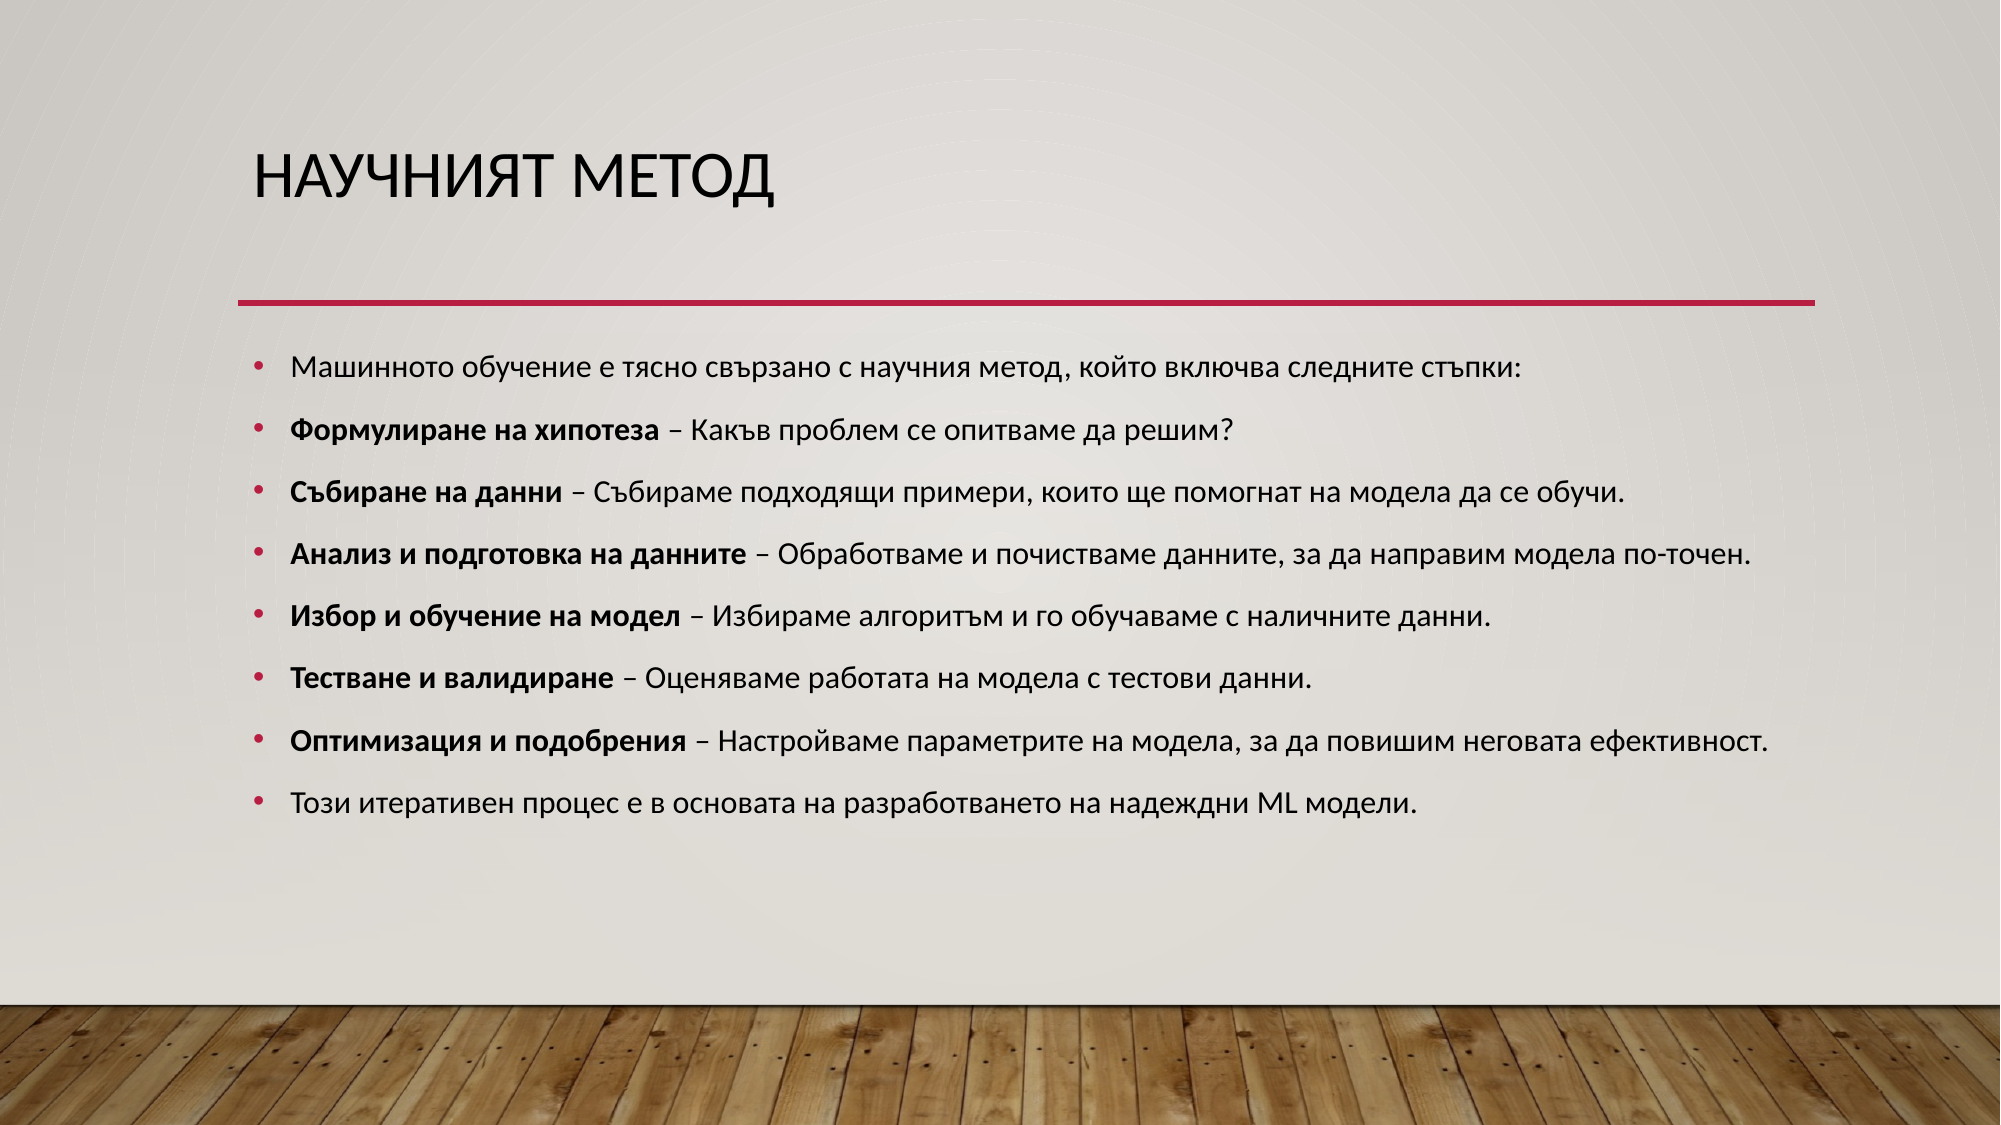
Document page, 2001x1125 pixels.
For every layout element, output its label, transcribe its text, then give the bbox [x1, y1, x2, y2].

list Машинното обучение е тясно свързано с научния метод, който включва следните стъпки: Формулиране на хипотеза – Какъв проблем се опитваме да решим? Събиране на данни – Събираме подходящи примери, които ще помогнат на модела да се обучи. Анализ и подготовка на данните – Обработваме и почистваме данните, за да направим модела по-точен. Избор и обучение на модел – Избираме алгоритъм и го обучаваме с наличните данни. Тестване и валидиране – Оценяваме работата на модела с тестови данни. Оптимизация и подобрения – Настройваме параметрите на модела, за да повишим неговата ефективност. Този итеративен процес е в основата на разработването на надеждни ML модели. [238, 330, 1814, 897]
title Научният Метод [238, 131, 1814, 305]
picture [0, 1005, 2000, 1125]
